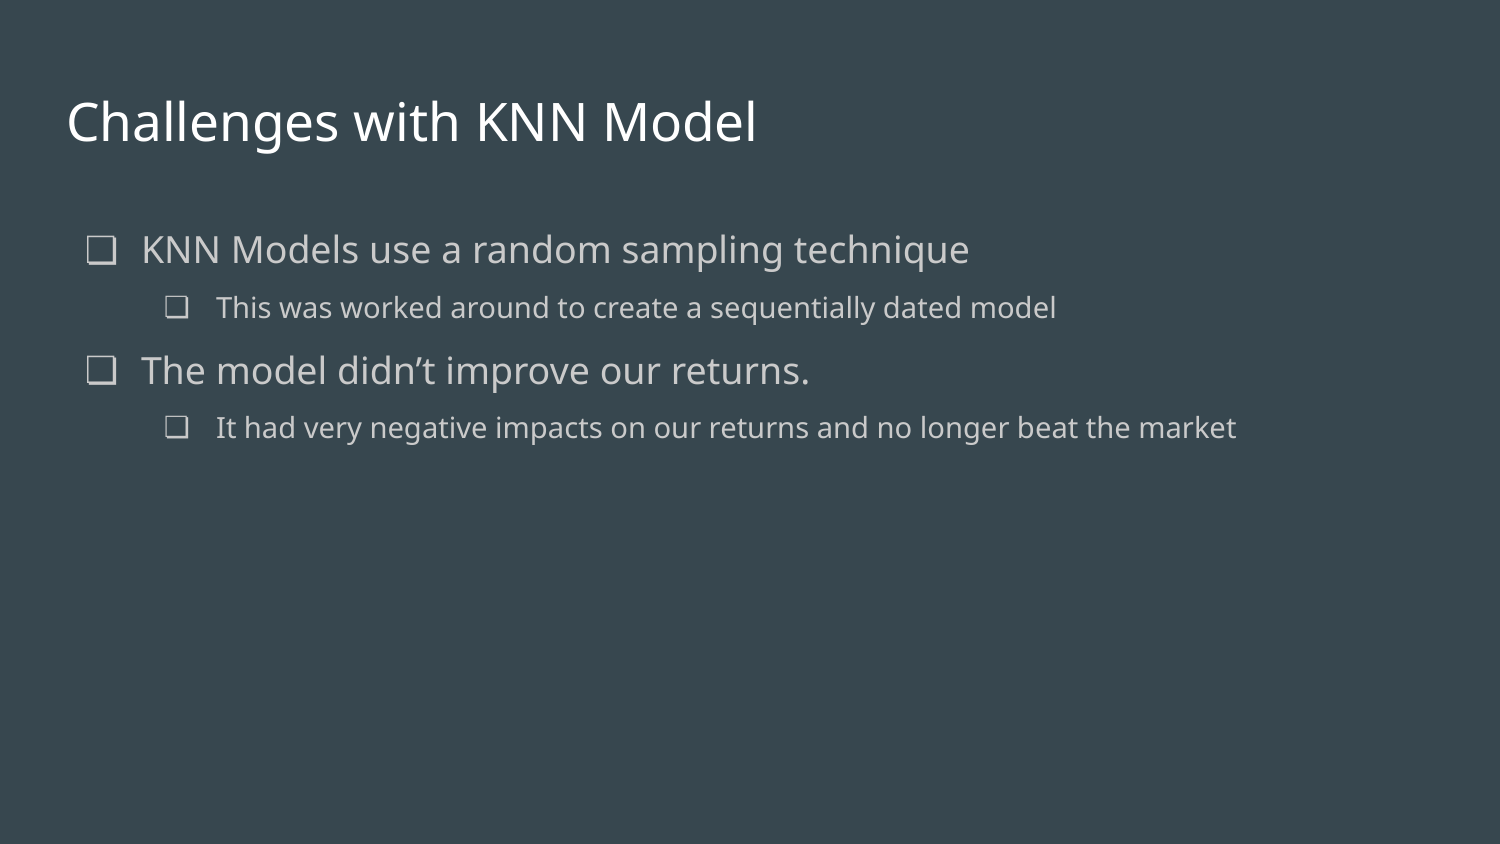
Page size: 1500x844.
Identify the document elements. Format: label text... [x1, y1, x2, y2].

list KNN Models use a random sampling technique This was worked around to create a sequentially dated model The model didn’t improve our returns. It had very negative impacts on our returns and no longer beat the market [51, 189, 1449, 750]
title Challenges with KNN Model [51, 72, 1449, 167]
